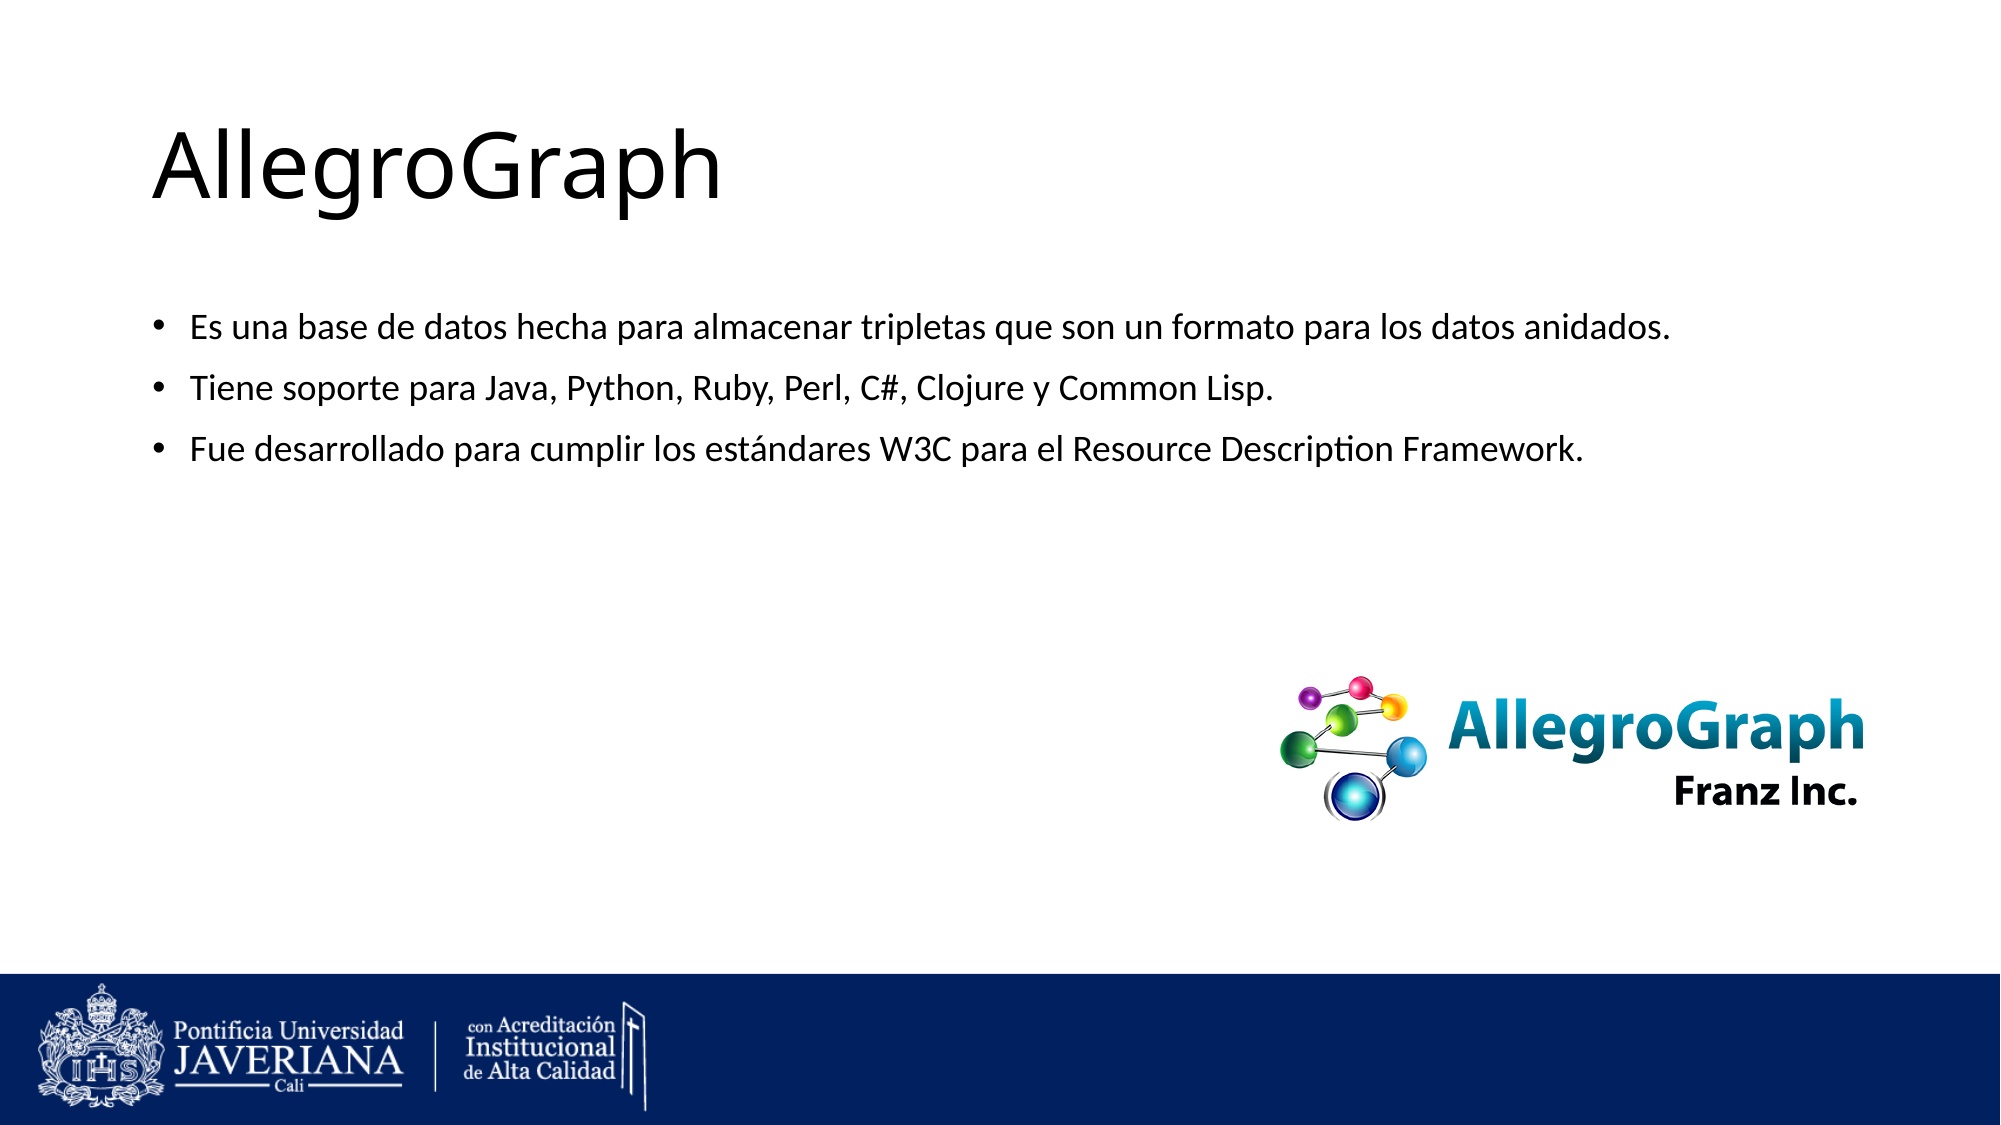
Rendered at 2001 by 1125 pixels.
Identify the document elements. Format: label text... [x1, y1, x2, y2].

picture [30, 980, 651, 1119]
text_box [0, 973, 2000, 1125]
list Es una base de datos hecha para almacenar tripletas que son un formato para los datos anidados. Tiene soporte para Java, Python, Ruby, Perl, C#, Clojure y Common Lisp. Fue desarrollado para cumplir los estándares W3C para el Resource Description Framework. [137, 299, 1863, 522]
title AllegroGraph [137, 59, 1863, 278]
picture [1280, 595, 1863, 901]
